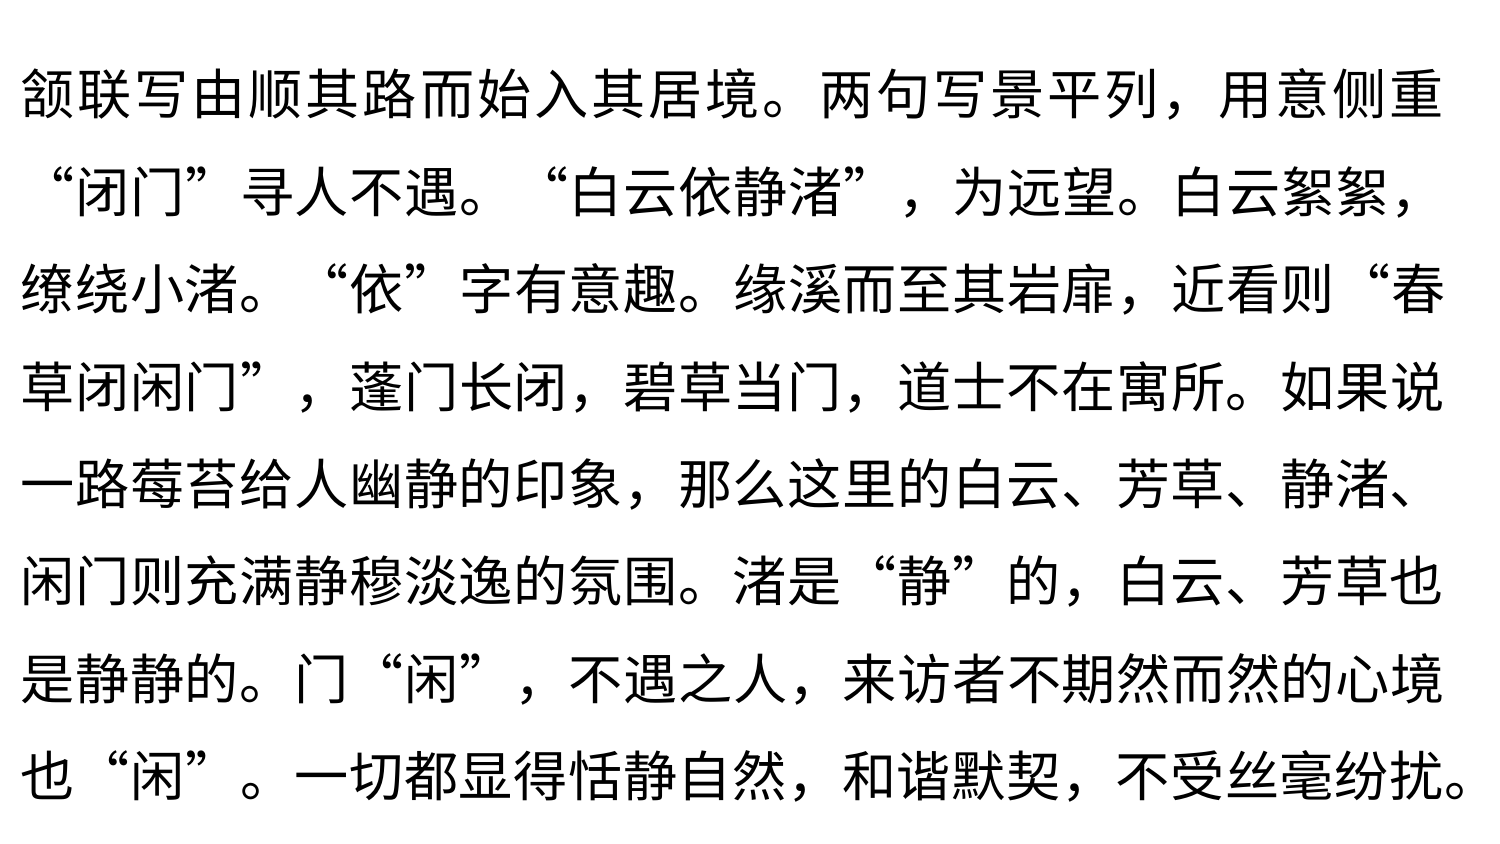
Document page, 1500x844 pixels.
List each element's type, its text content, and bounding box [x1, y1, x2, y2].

text_box 颔联写由顺其路而始入其居境。两句写景平列，用意侧重“闭门”寻人不遇。“白云依静渚”，为远望。白云絮絮，缭绕小渚。“依”字有意趣。缘溪而至其岩扉，近看则“春草闭闲门”，蓬门长闭，碧草当门，道士不在寓所。如果说一路莓苔给人幽静的印象，那么这里的白云、芳草、静渚、闲门则充满静穆淡逸的氛围。渚是“静”的，白云、芳草也是静静的。门“闲”，不遇之人，来访者不期然而然的心境也“闲”。一切都显得恬静自然，和谐默契，不受丝毫纷扰。 [5, 20, 1461, 815]
